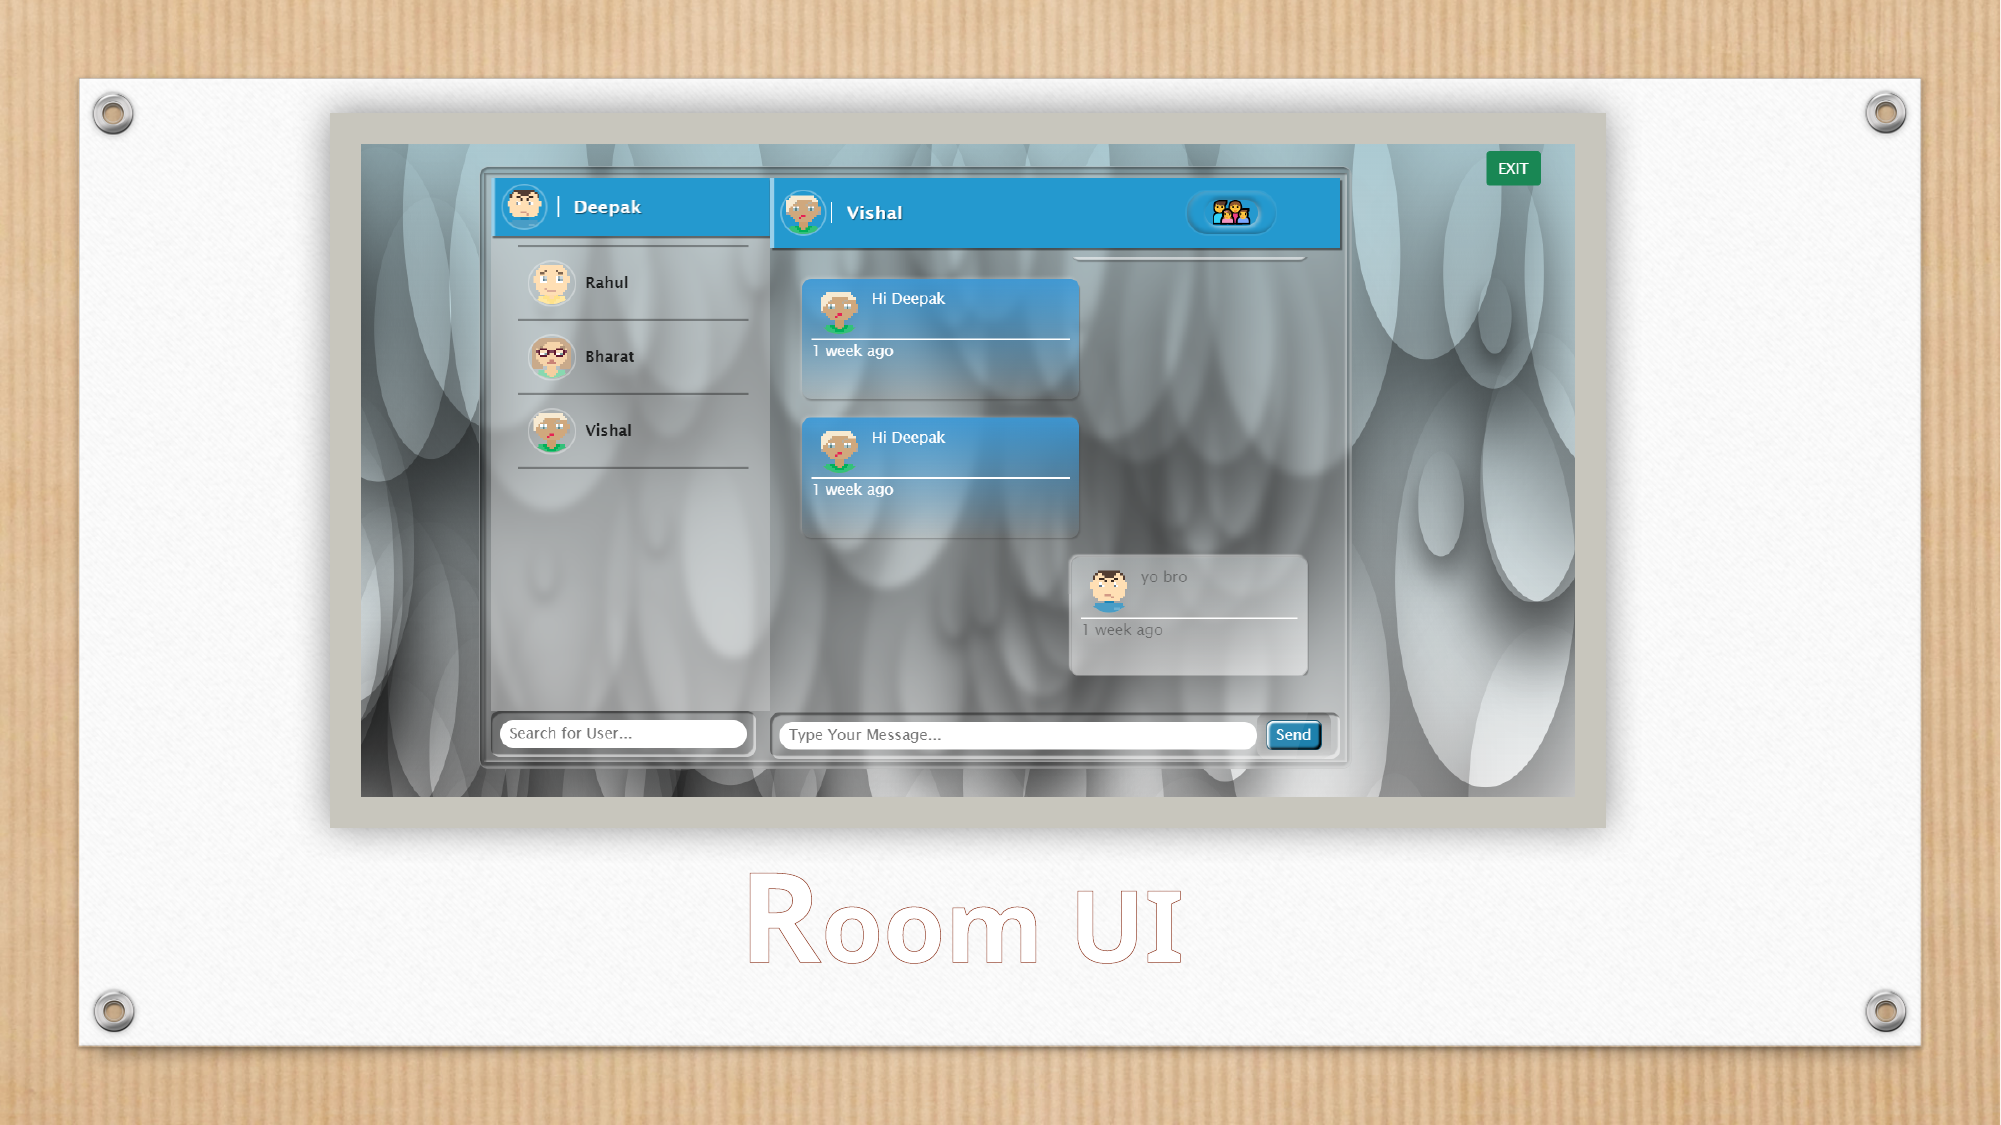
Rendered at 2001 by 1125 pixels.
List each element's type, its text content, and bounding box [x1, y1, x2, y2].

picture [0, 0, 2001, 1125]
text_box Room UI [480, 830, 1443, 995]
